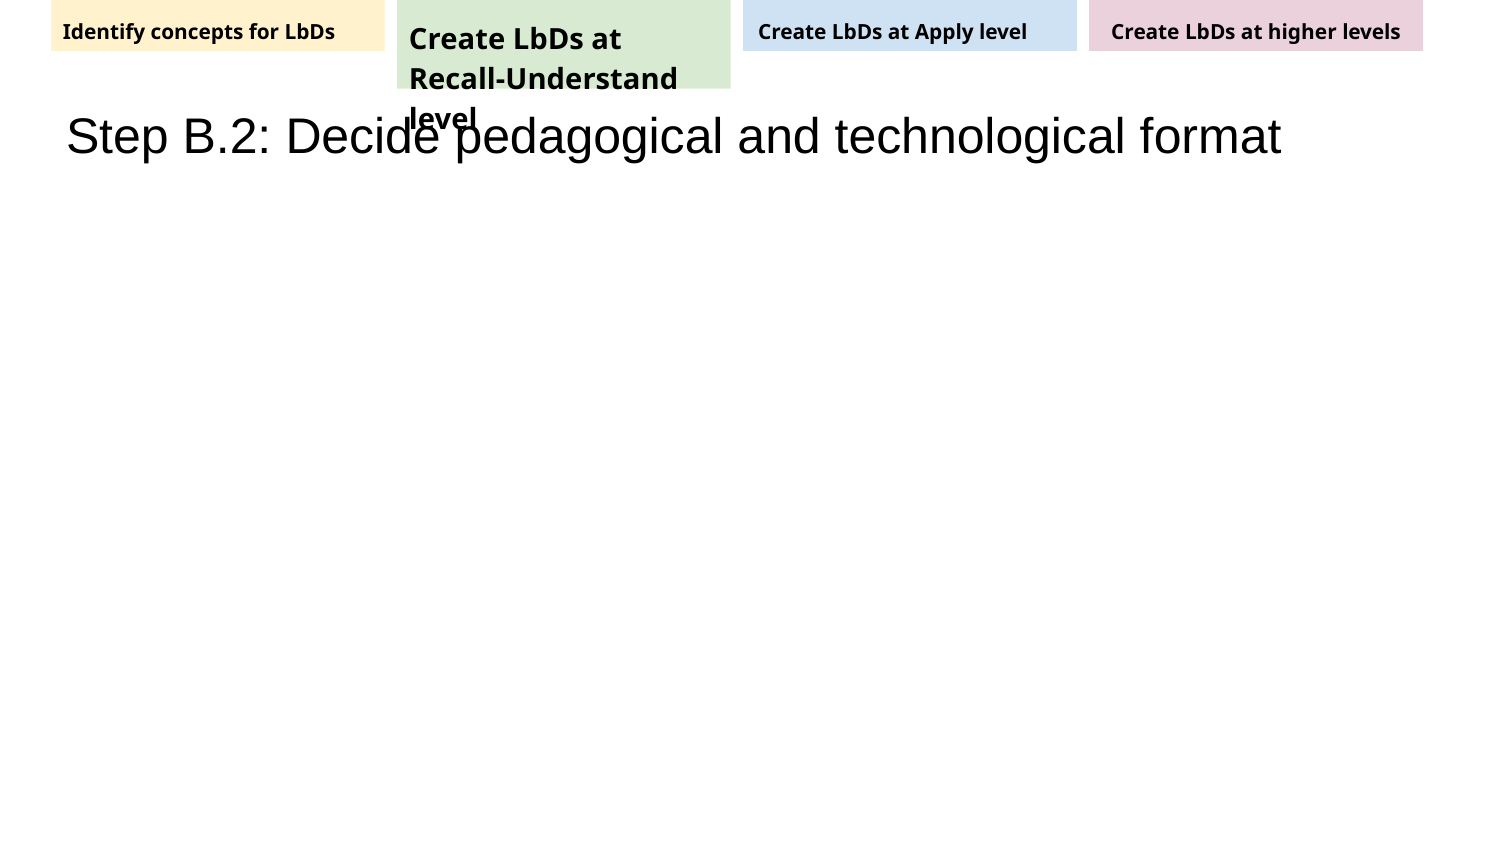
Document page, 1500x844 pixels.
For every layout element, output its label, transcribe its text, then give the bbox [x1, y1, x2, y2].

list Create LbDs at Recall-Understand level [397, 0, 731, 89]
list Create LbDs at Apply level [743, 0, 1077, 51]
title Step B.2: Decide pedagogical and technological format [51, 88, 1449, 194]
list Identify concepts for LbDs [51, 0, 385, 51]
list Create LbDs at higher levels [1089, 0, 1423, 51]
